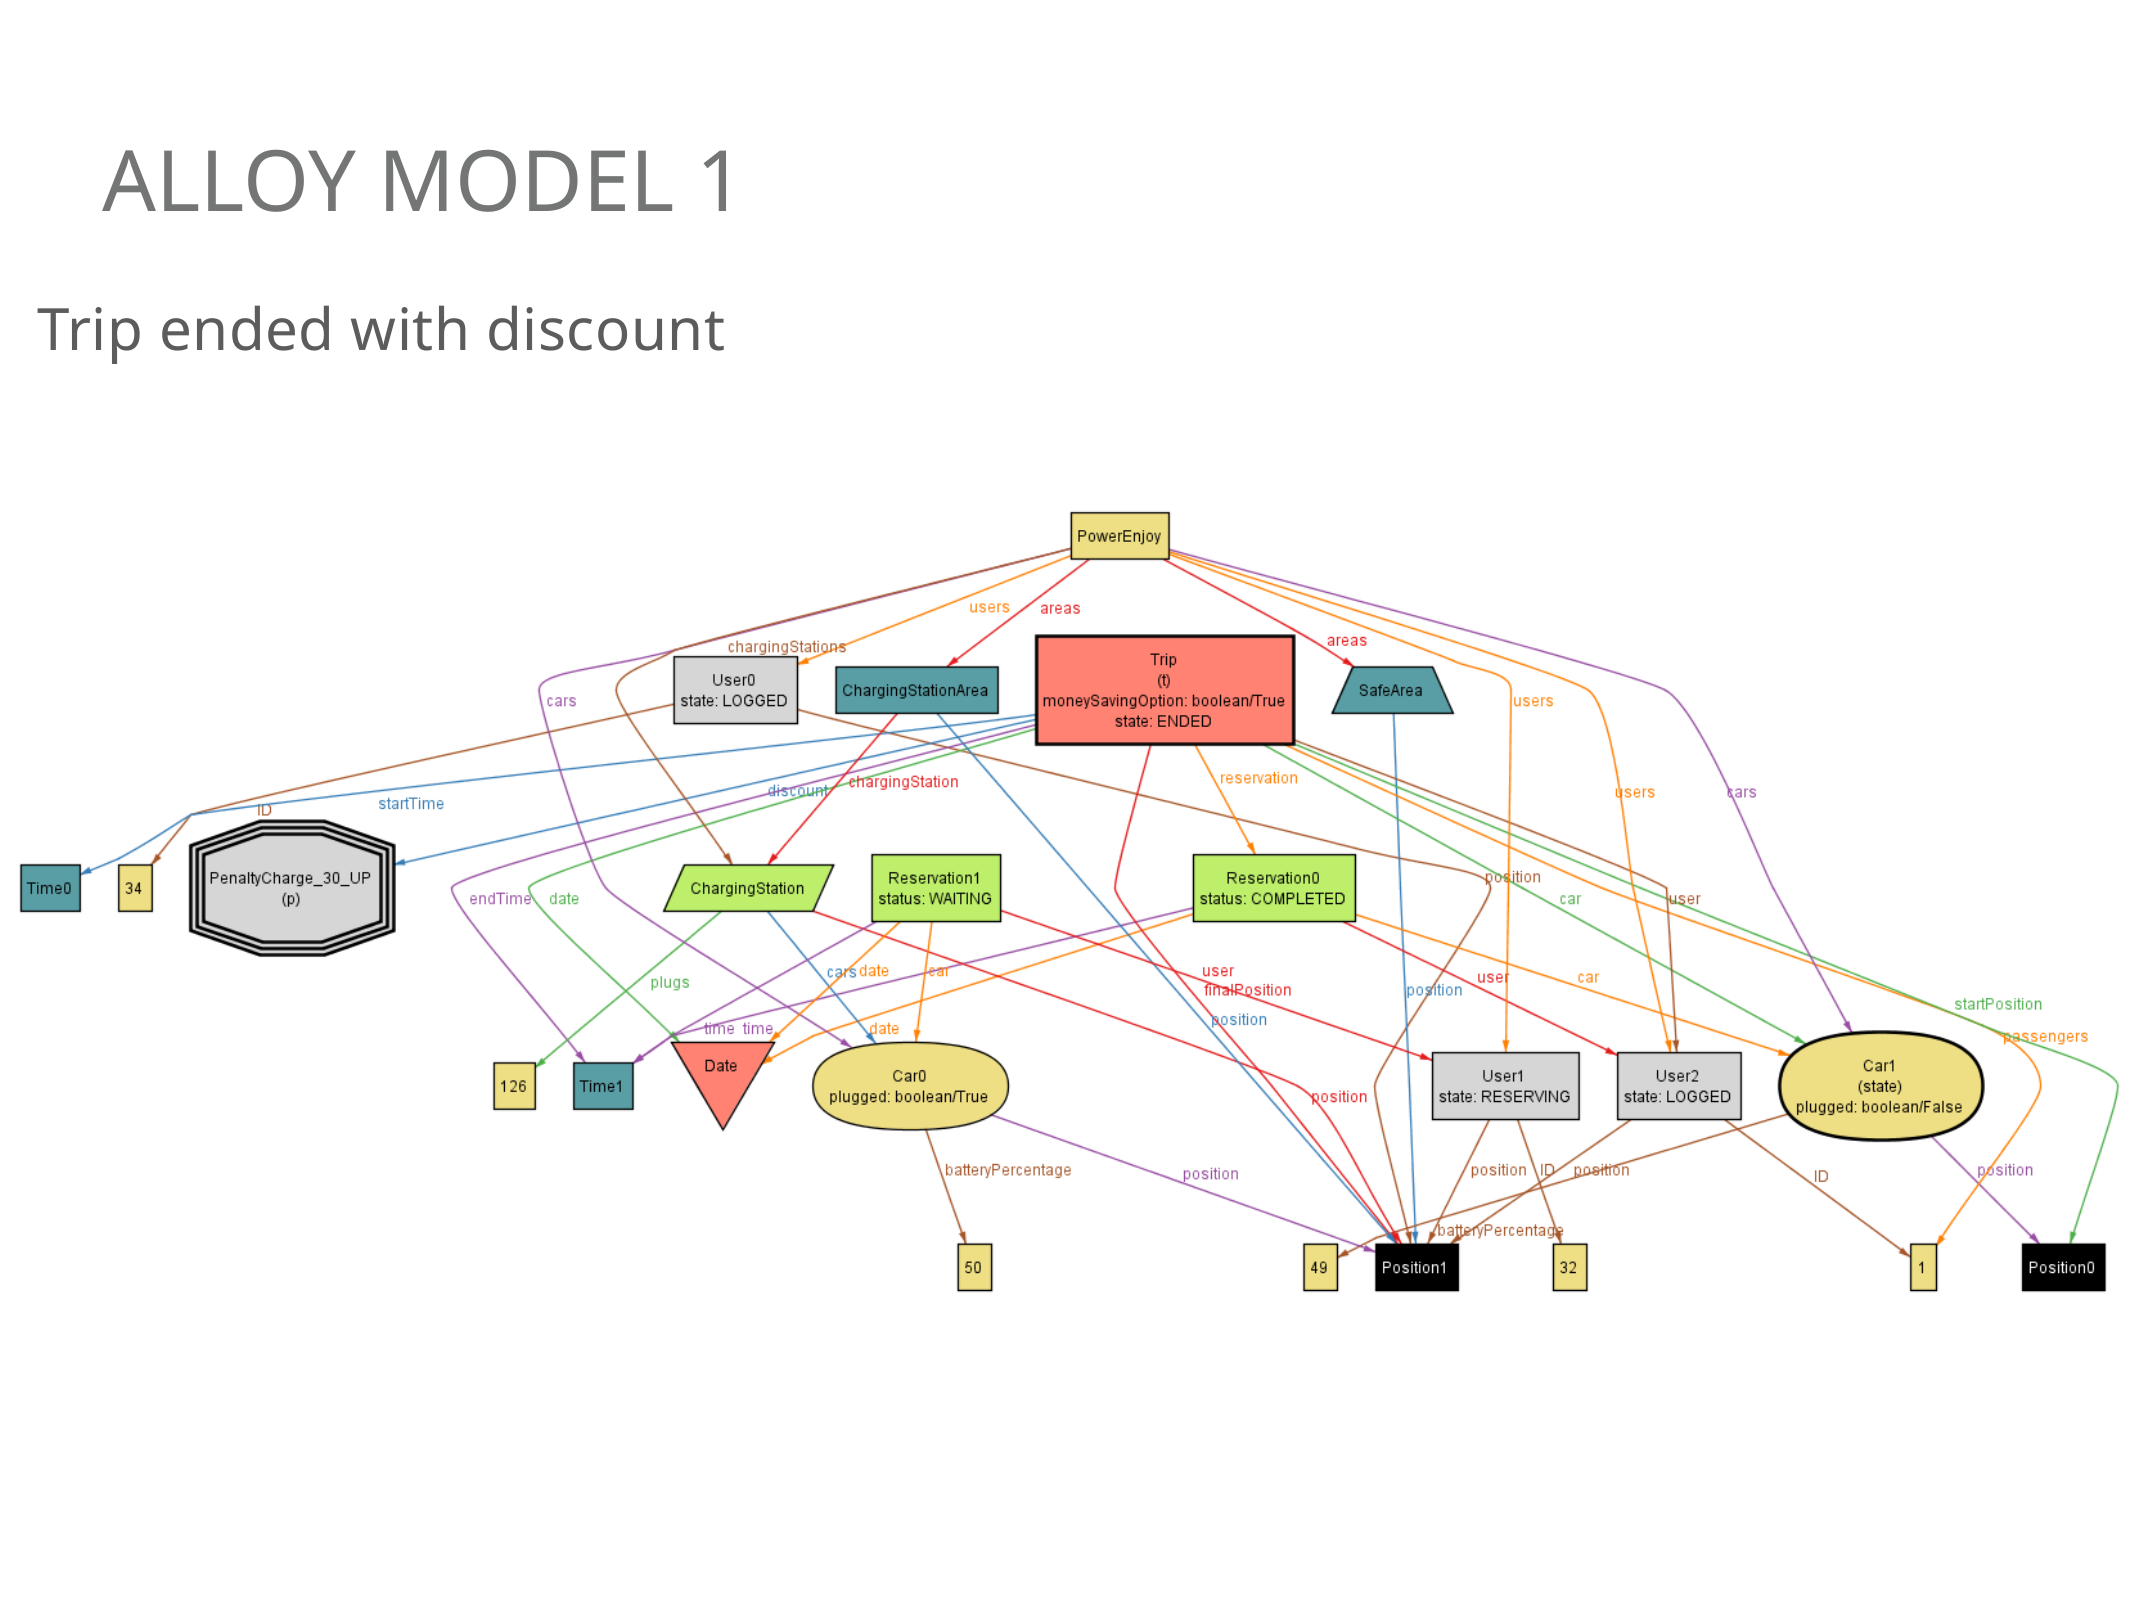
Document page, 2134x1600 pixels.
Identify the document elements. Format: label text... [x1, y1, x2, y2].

text_box Trip ended with discount [28, 283, 735, 371]
picture [0, 501, 2134, 1327]
title alloy model 1 [93, 118, 2041, 238]
